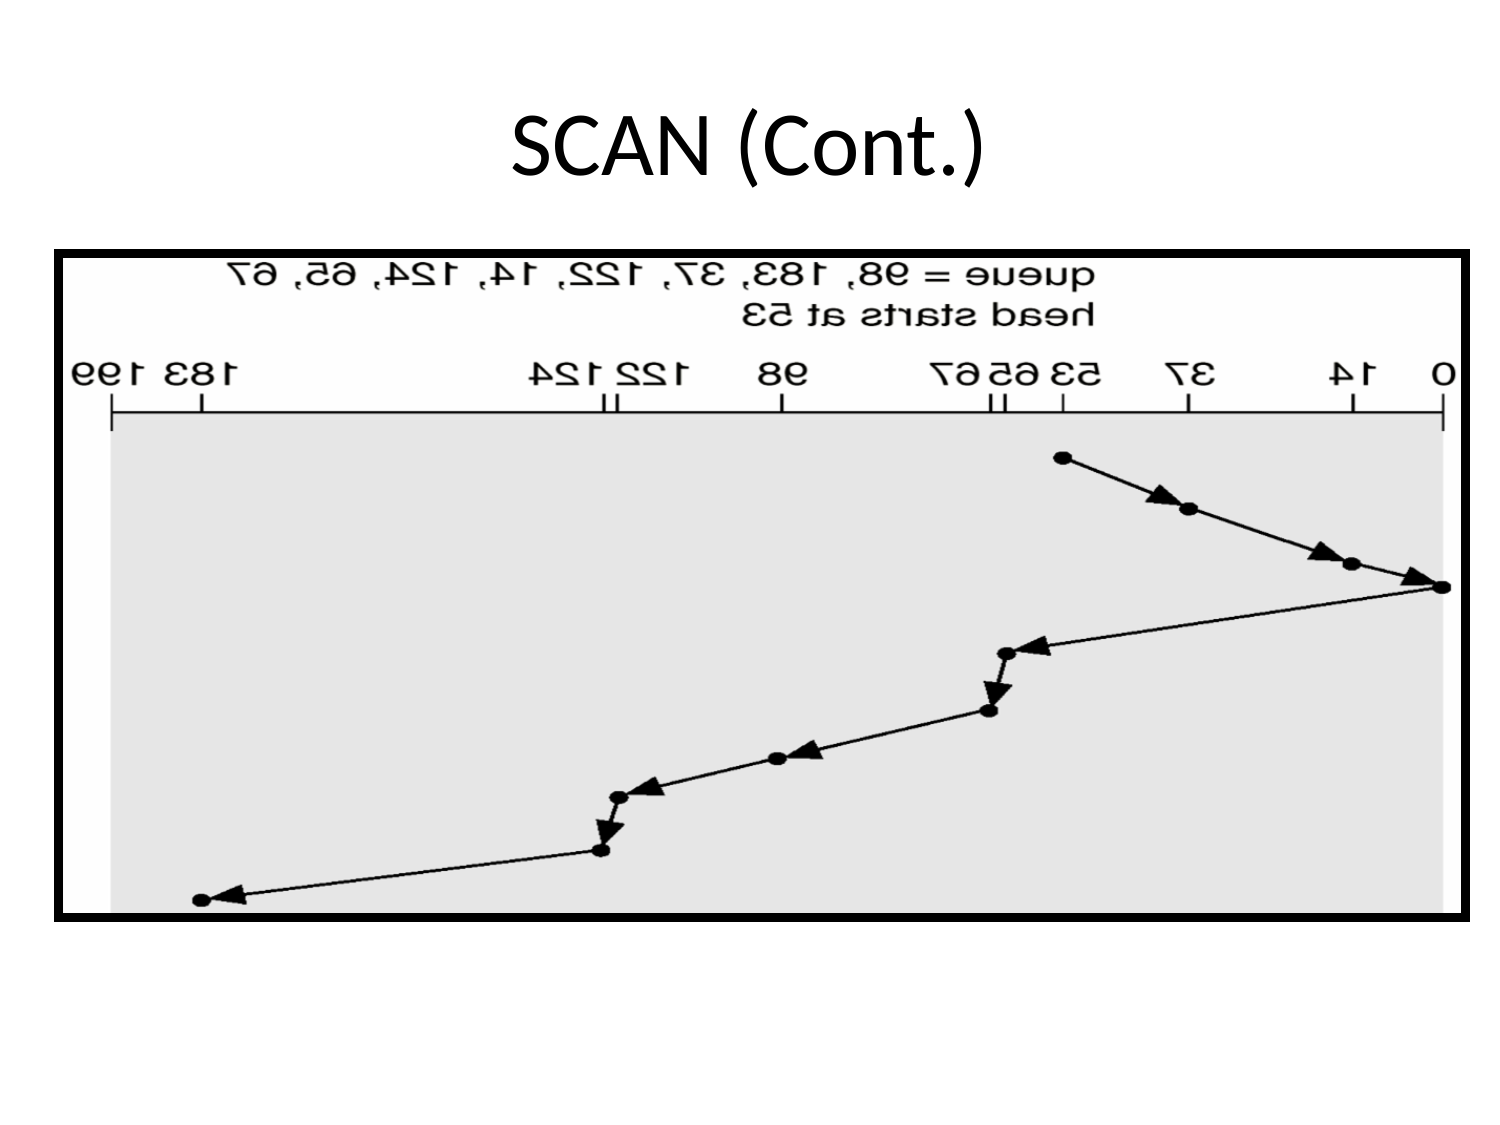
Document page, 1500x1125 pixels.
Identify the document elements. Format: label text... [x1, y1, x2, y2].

title SCAN (Cont.) [75, 45, 1425, 233]
picture [62, 257, 1461, 913]
